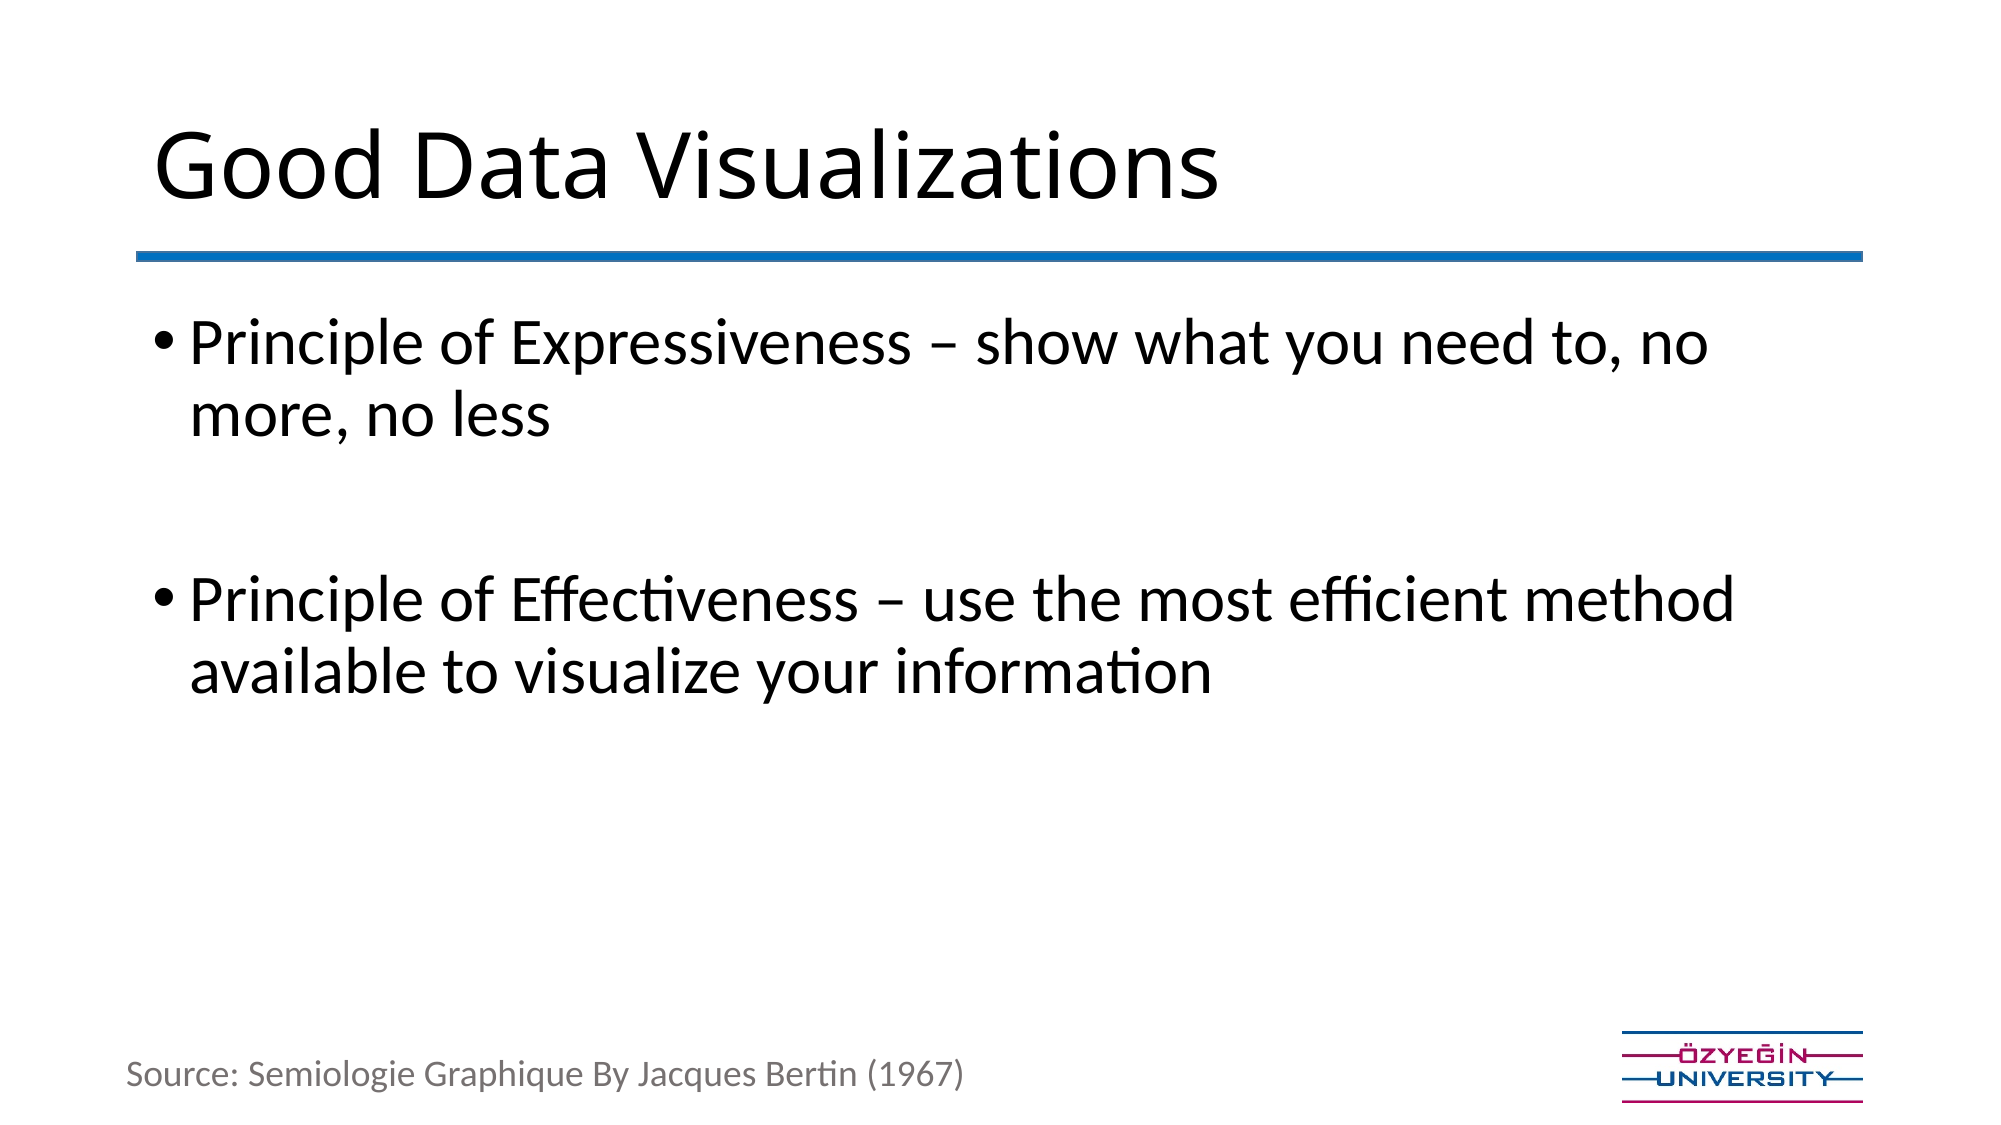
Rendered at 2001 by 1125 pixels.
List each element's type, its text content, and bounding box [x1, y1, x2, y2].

list Principle of Expressiveness – show what you need to, no more, no less Principle of Effectiveness – use the most efficient method available to visualize your information [137, 299, 1863, 1014]
text_box Source: Semiologie Graphique By Jacques Bertin (1967) [111, 1041, 1080, 1102]
title Good Data Visualizations [137, 59, 1863, 278]
picture [1622, 1031, 1863, 1103]
